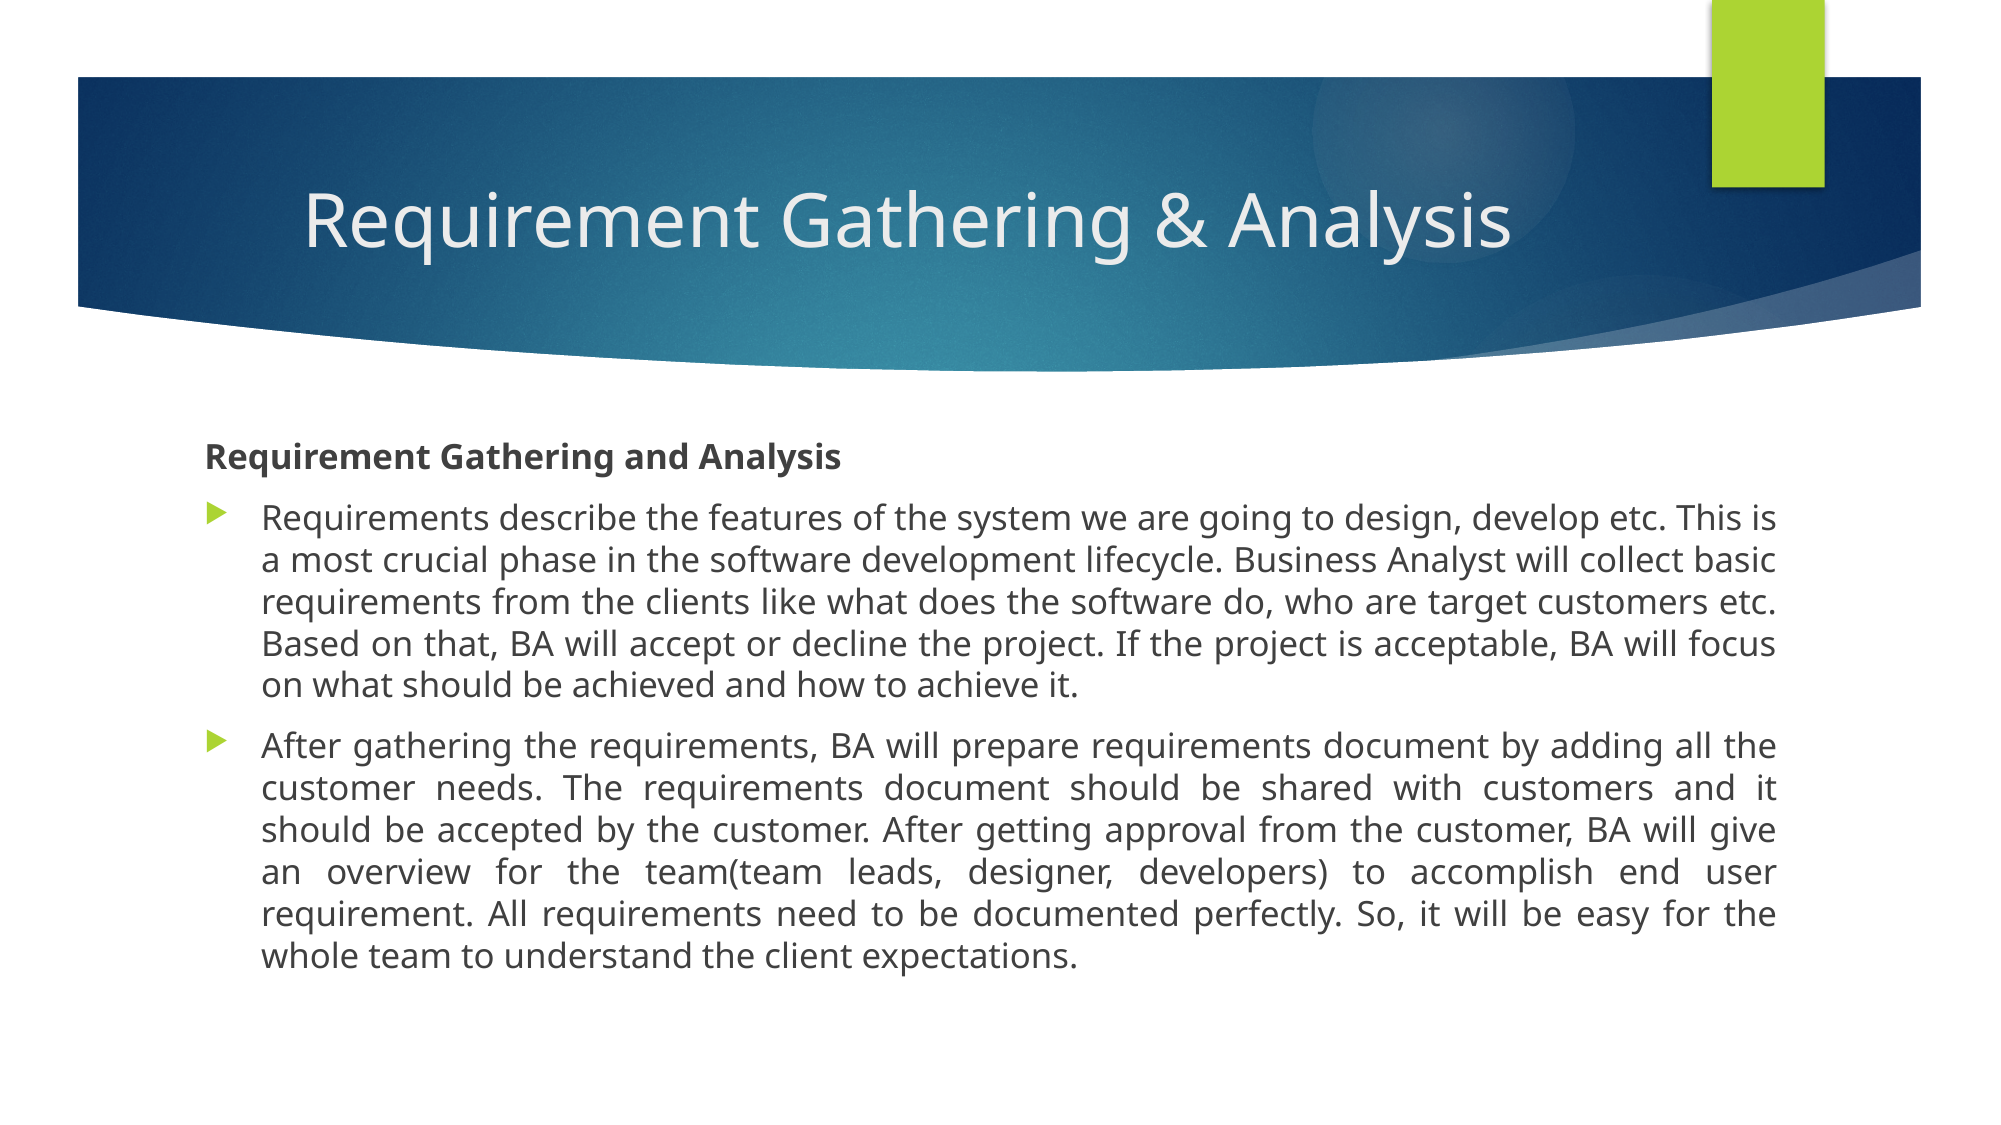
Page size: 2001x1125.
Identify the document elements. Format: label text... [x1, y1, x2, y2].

title Requirement Gathering & Analysis [189, 159, 1627, 276]
list Requirement Gathering and Analysis Requirements describe the features of the system we are going to design, develop etc. This is a most crucial phase in the software development lifecycle. Business Analyst will collect basic requirements from the clients like what does the software do, who are target customers etc. Based on that, BA will accept or decline the project. If the project is acceptable, BA will focus on what should be achieved and how to achieve it. After gathering the requirements, BA will prepare requirements document by adding all the customer needs. The requirements document should be shared with customers and it should be accepted by the customer. After getting approval from the customer, BA will give an overview for the team(team leads, designer, developers) to accomplish end user requirement. All requirements need to be documented perfectly. So, it will be easy for the whole team to understand the client expectations. [189, 427, 1794, 988]
